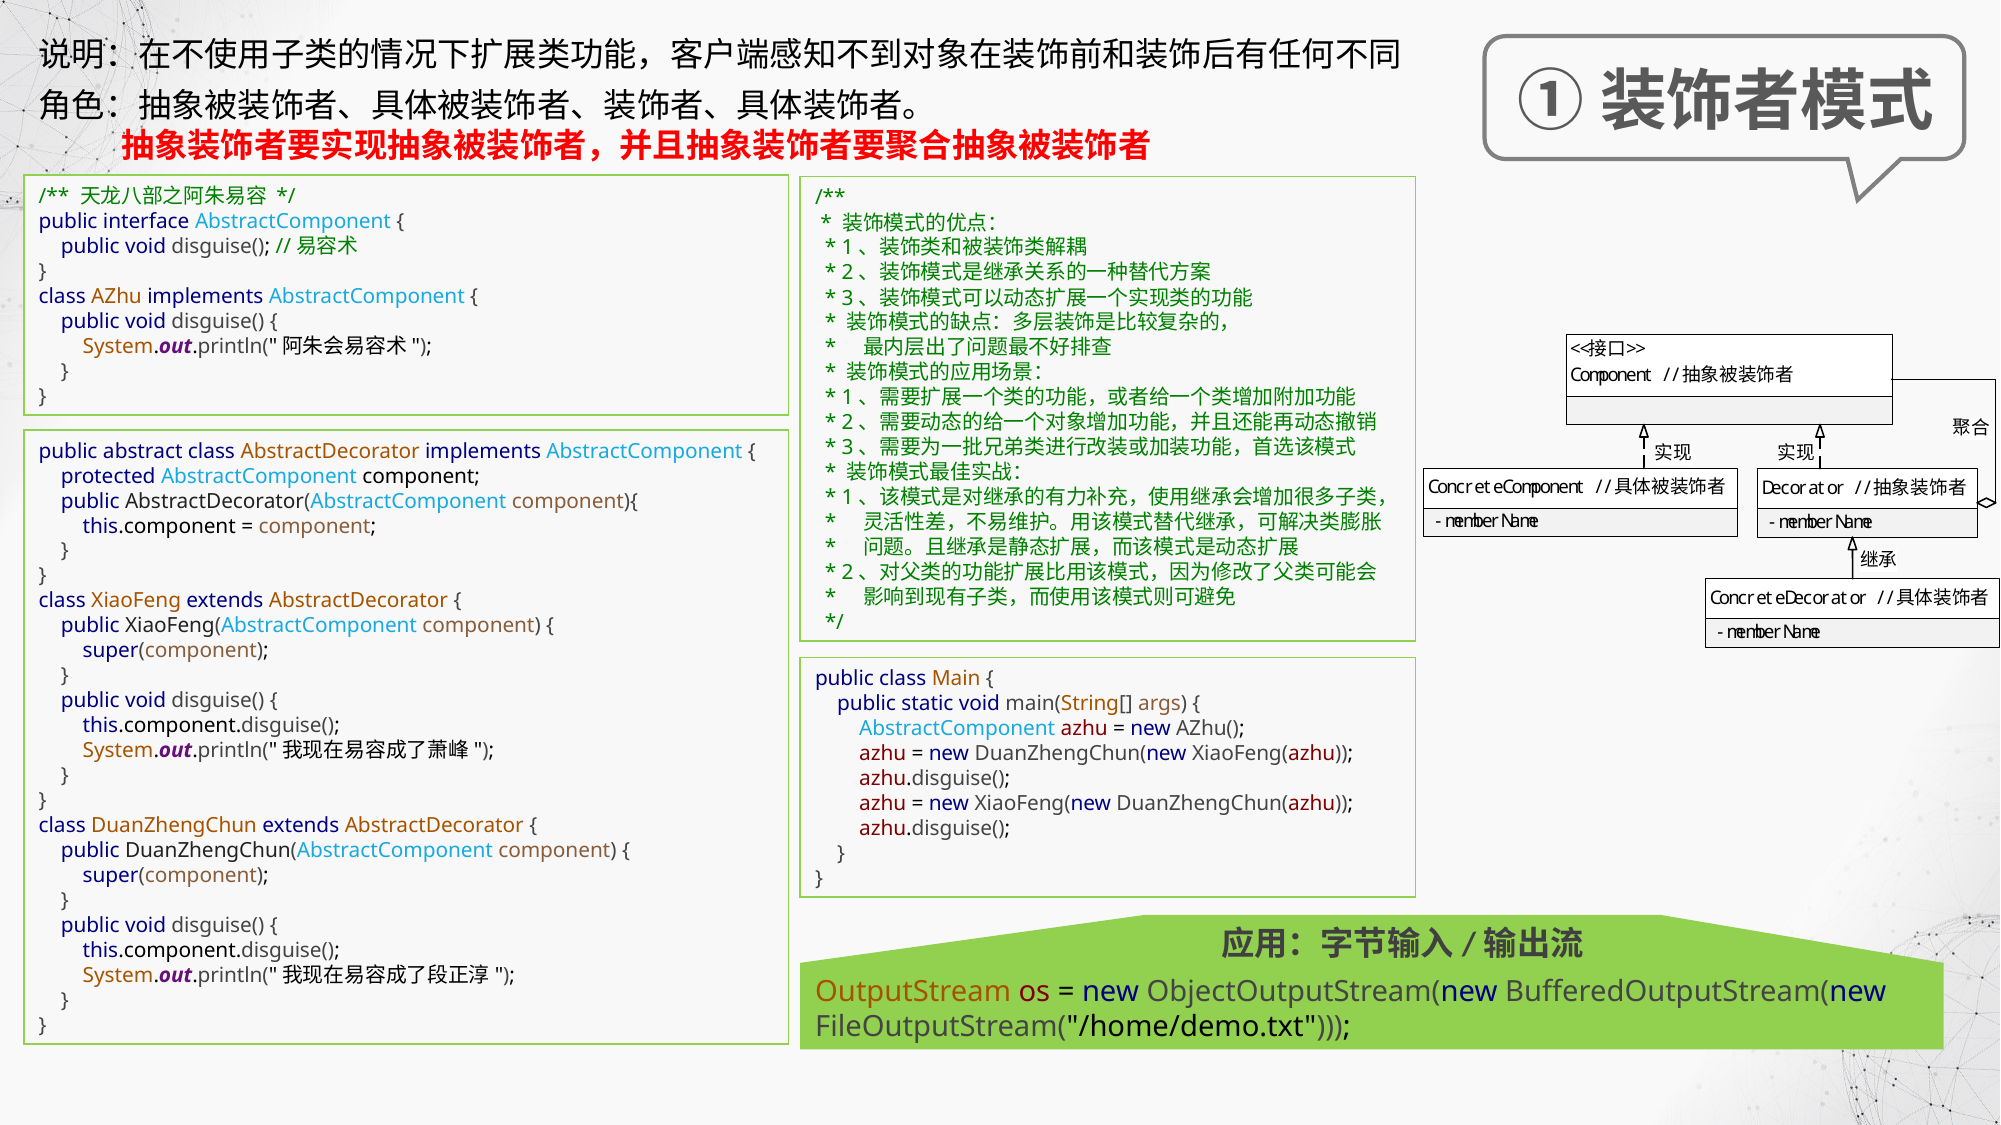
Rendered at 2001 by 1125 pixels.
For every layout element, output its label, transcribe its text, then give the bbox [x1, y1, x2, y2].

text_box /** * 装饰模式的优点： * 1、装饰类和被装饰类解耦 * 2、装饰模式是继承关系的一种替代方案 * 3、装饰模式可以动态扩展一个实现类的功能 * 装饰模式的缺点：多层装饰是比较复杂的， * 最内层出了问题最不好排查 * 装饰模式的应用场景： * 1、需要扩展一个类的功能，或者给一个类增加附加功能 * 2、需要动态的给一个对象增加功能，并且还能再动态撤销 * 3、需要为一批兄弟类进行改装或加装功能，首选该模式 * 装饰模式最佳实战： * 1、该模式是对继承的有力补充，使用继承会增加很多子类， * 灵活性差，不易维护。用该模式替代继承，可解决类膨胀 * 问题。且继承是静态扩展，而该模式是动态扩展 * 2、对父类的功能扩展比用该模式，因为修改了父类可能会 * 影响到现有子类，而使用该模式则可避免 */ [800, 176, 1416, 642]
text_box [800, 914, 1944, 1050]
text_box /** 天龙八部之阿朱易容 */ public interface AbstractComponent { public void disguise(); //易容术 } class AZhu implements AbstractComponent { public void disguise() { System.out.println("阿朱会易容术"); } } [23, 175, 789, 415]
text_box public class Main { public static void main(String[] args) { AbstractComponent azhu = new AZhu(); azhu = new DuanZhengChun(new XiaoFeng(azhu)); azhu.disguise(); azhu = new XiaoFeng(new DuanZhengChun(azhu)); azhu.disguise(); } } [800, 657, 1416, 898]
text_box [1484, 36, 1965, 200]
text_box 说明：在不使用子类的情况下扩展类功能，客户端感知不到对象在装饰前和装饰后有任何不同 [23, 25, 1431, 80]
text_box 角色：抽象被装饰者、具体被装饰者、装饰者、具体装饰者。 抽象装饰者要实现抽象被装饰者，并且抽象装饰者要聚合抽象被装饰者 [23, 77, 1416, 172]
text_box public abstract class AbstractDecorator implements AbstractComponent { protected AbstractComponent component; public AbstractDecorator(AbstractComponent component){ this.component = component; } } class XiaoFeng extends AbstractDecorator { public XiaoFeng(AbstractComponent component) { super(component); } public void disguise() { this.component.disguise(); System.out.println("我现在易容成了萧峰"); } } class DuanZhengChun extends AbstractDecorator { public DuanZhengChun(AbstractComponent component) { super(component); } public void disguise() { this.component.disguise(); System.out.println("我现在易容成了段正淳"); } } [23, 429, 789, 1045]
picture [0, 0, 2000, 1125]
